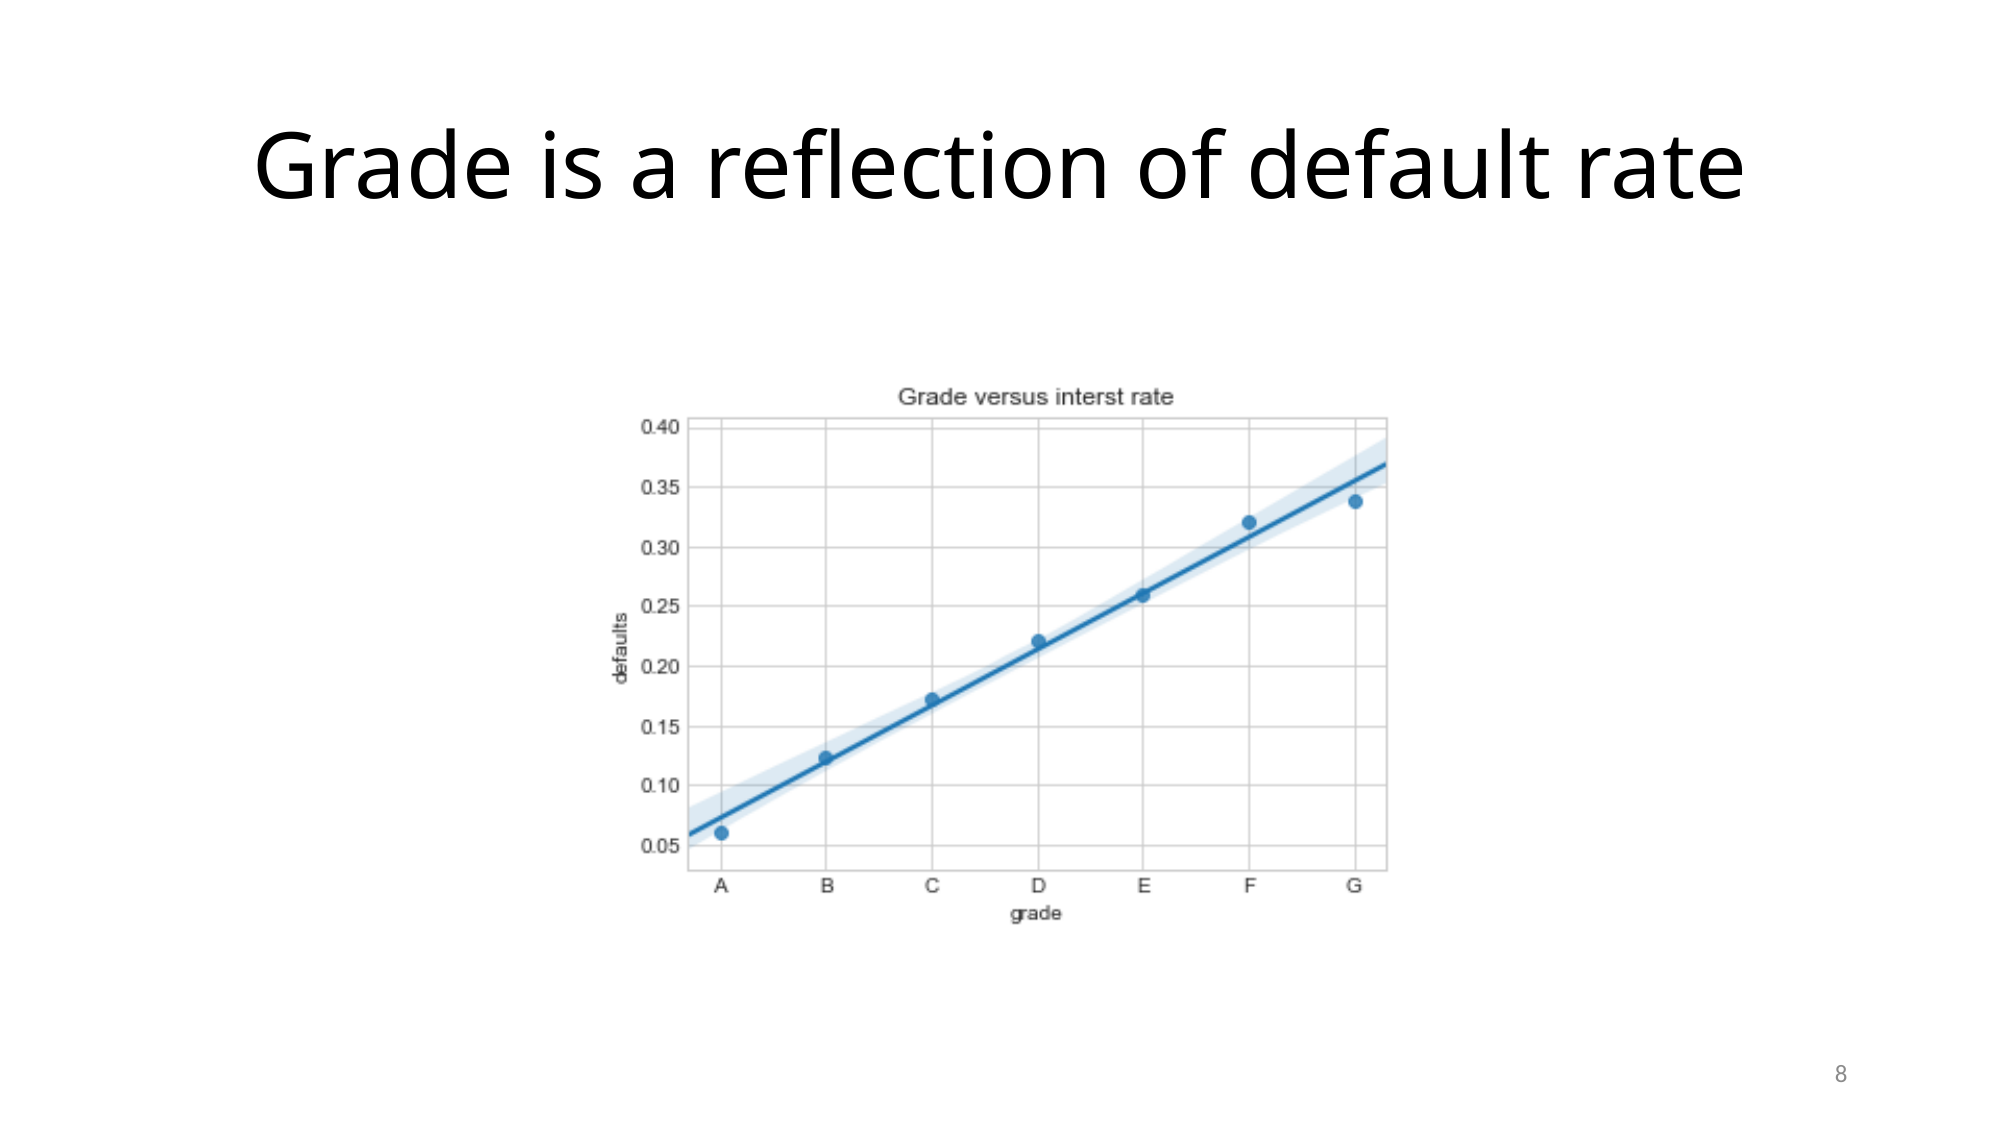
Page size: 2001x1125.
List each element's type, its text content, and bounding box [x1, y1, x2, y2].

slide_number 8 [1412, 1042, 1863, 1103]
title Grade is a reflection of default rate [137, 59, 1863, 278]
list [598, 374, 1401, 939]
